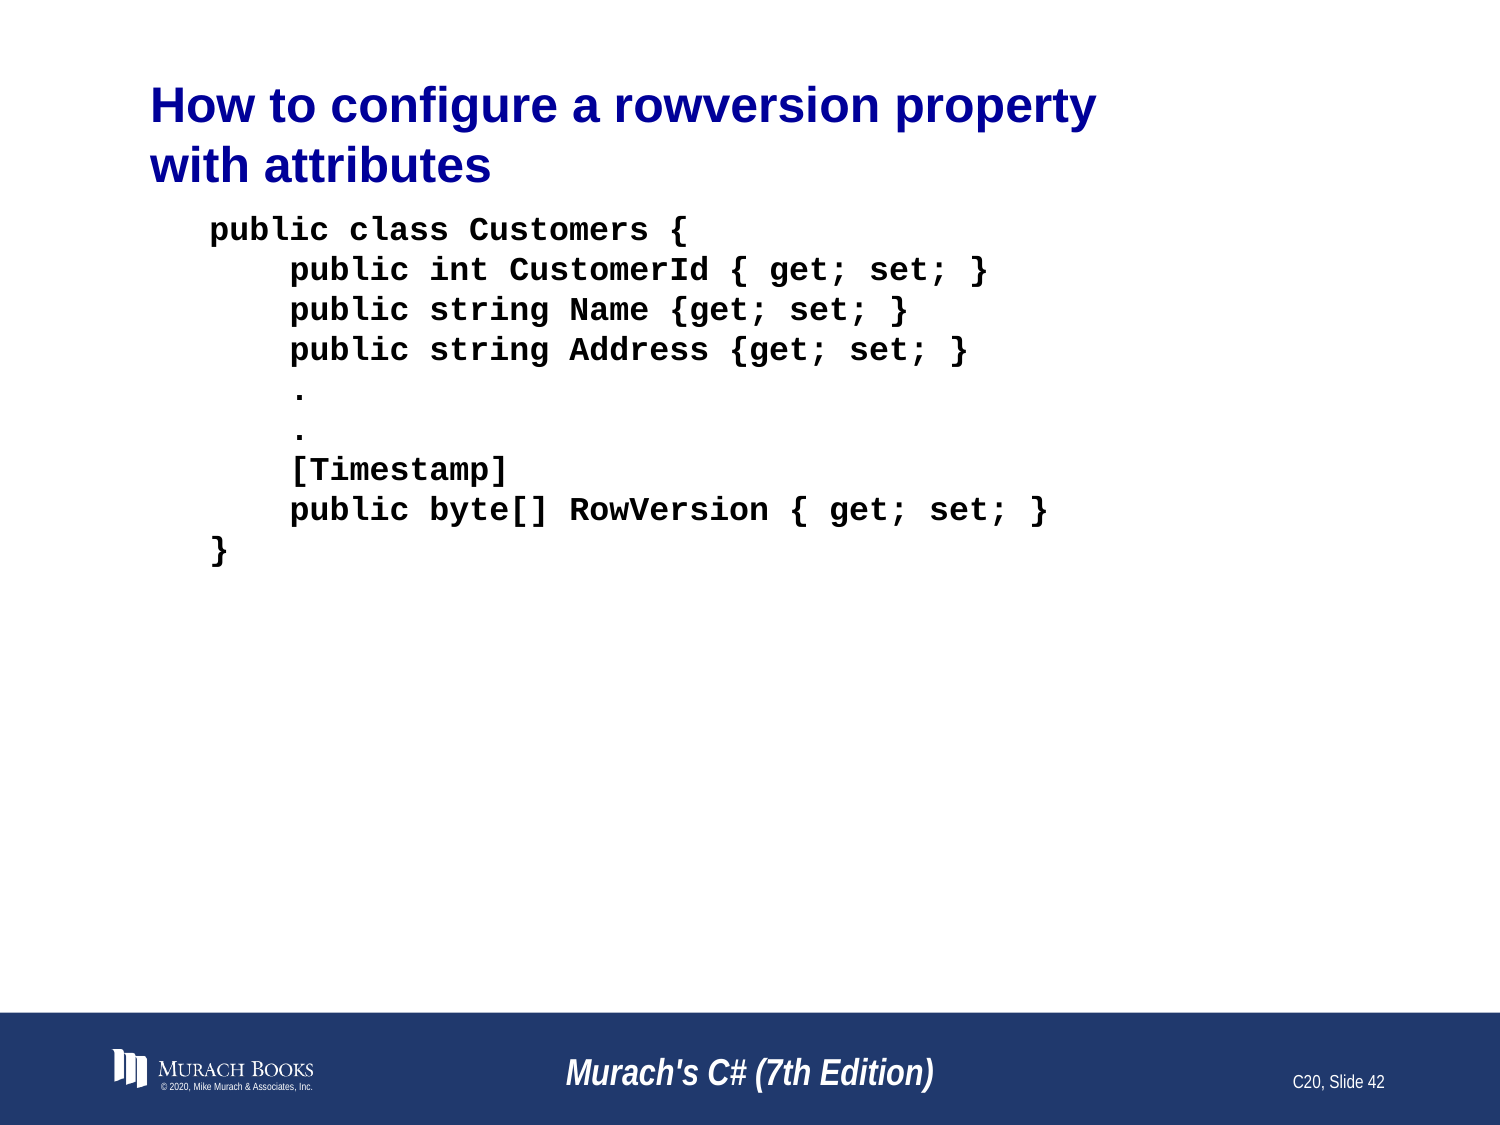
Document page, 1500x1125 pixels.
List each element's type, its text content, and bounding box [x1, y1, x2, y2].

title How to configure a rowversion property with attributes [150, 72, 1350, 194]
list public class Customers { public int CustomerId { get; set; } public string Name {get; set; } public string Address {get; set; } . . [Timestamp] public byte[] RowVersion { get; set; } } [137, 200, 1350, 1000]
slide_number Murach's C# (7th Edition) [463, 1025, 1050, 1100]
footer © 2020, Mike Murach & Associates, Inc. [12, 1025, 463, 1100]
slide_number C20, Slide 42 [1087, 1025, 1400, 1100]
